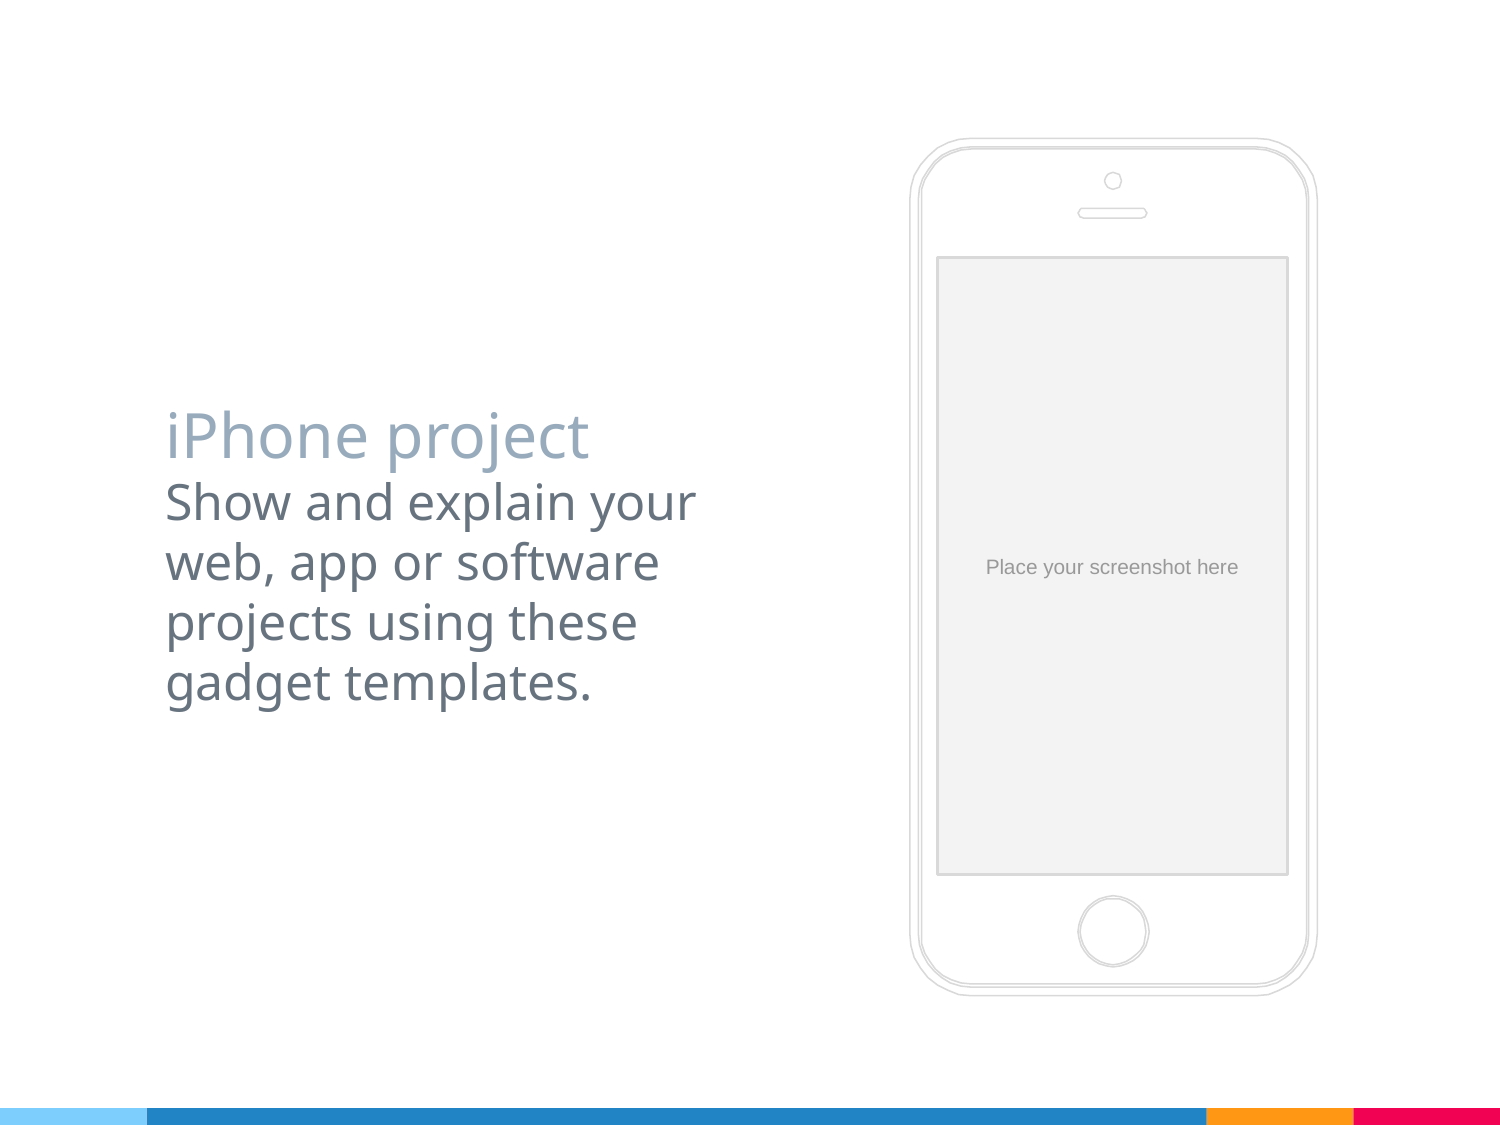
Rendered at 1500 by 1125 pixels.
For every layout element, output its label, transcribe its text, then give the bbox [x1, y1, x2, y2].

text_box [909, 138, 1318, 996]
list iPhone project Show and explain your web, app or software projects using these gadget templates. [150, 138, 748, 969]
text_box Place your screenshot here [937, 257, 1288, 875]
